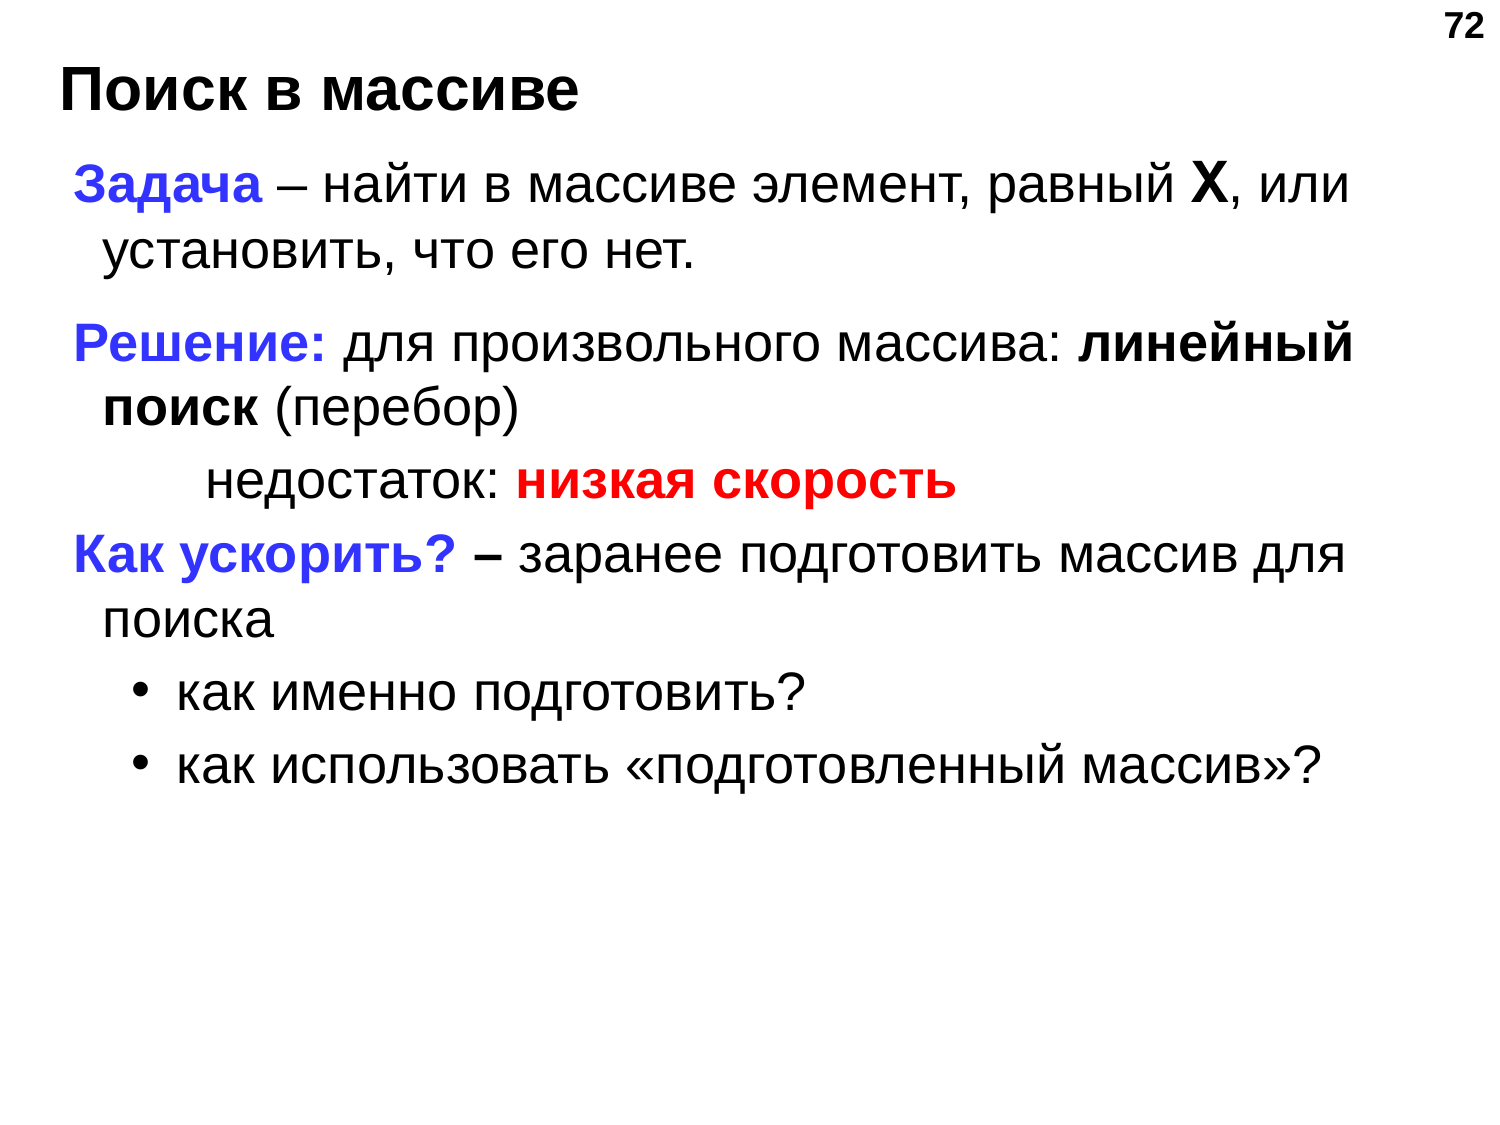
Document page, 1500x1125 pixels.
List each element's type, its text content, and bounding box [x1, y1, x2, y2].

text_box ‹#› [1149, 0, 1500, 51]
title Поиск в массиве [44, 41, 1500, 130]
text_box Задача – найти в массиве элемент, равный X, или установить, что его нет. Решение: для произвольного массива: линейный поиск (перебор) недостаток: низкая скорость Как ускорить? – заранее подготовить массив для поиска как именно подготовить? как использовать «подготовленный массив»? [58, 132, 1460, 816]
